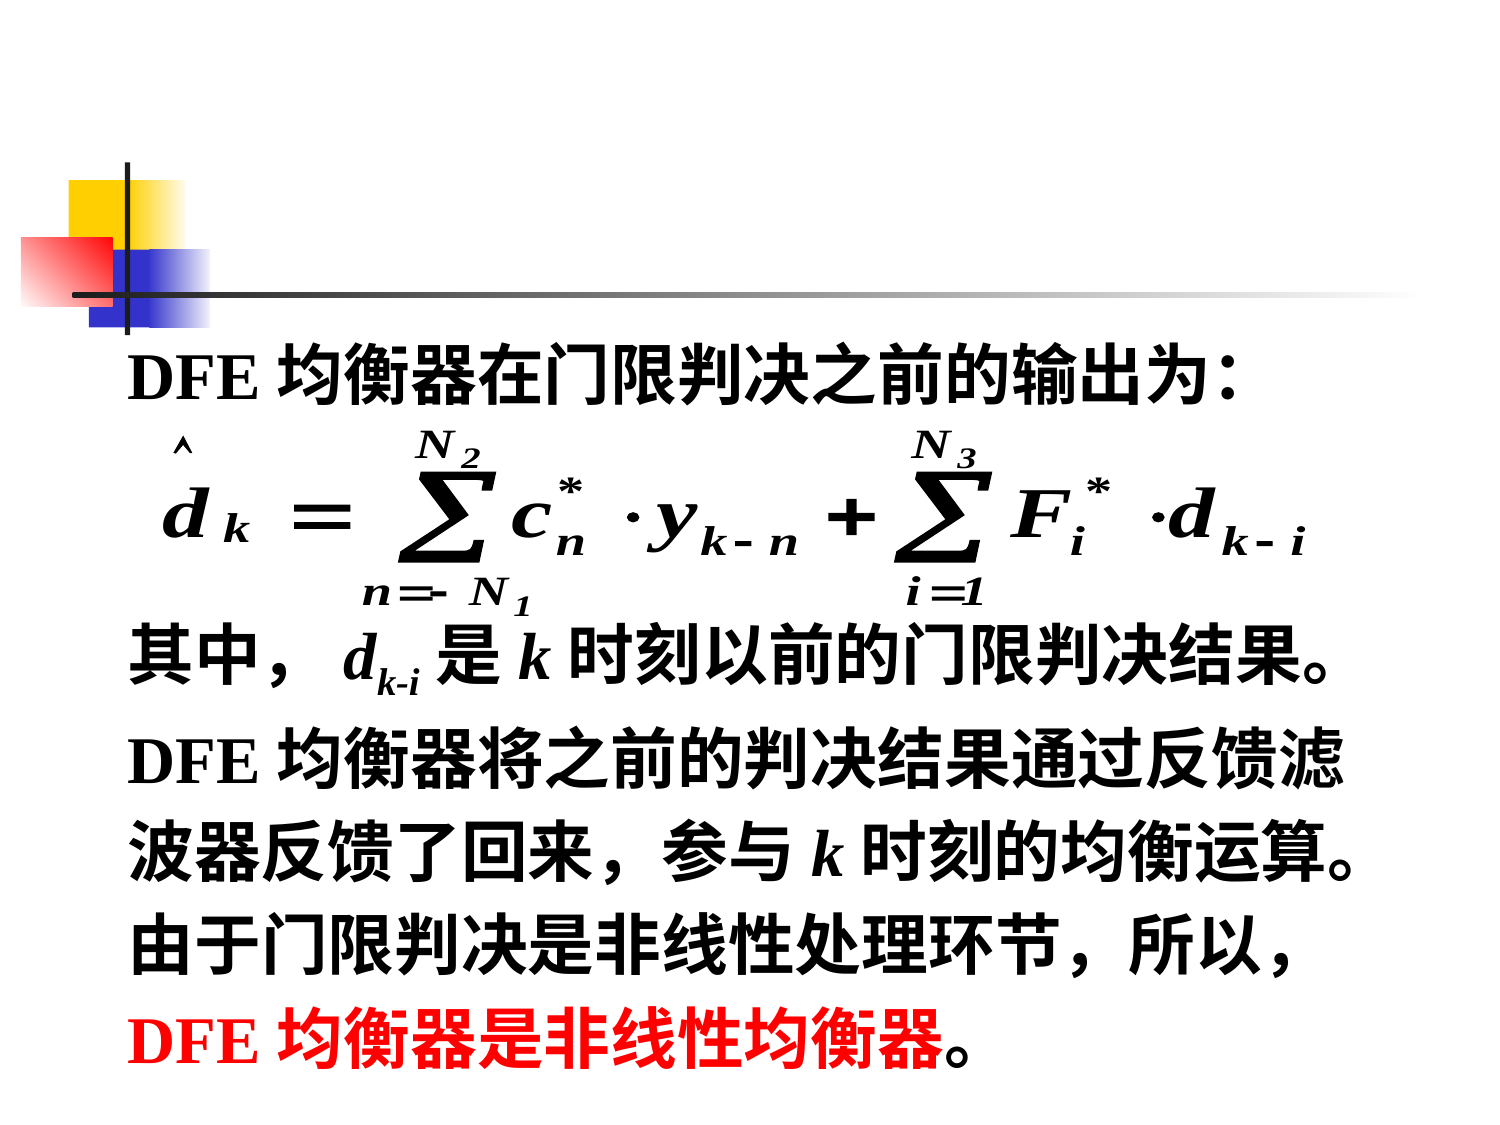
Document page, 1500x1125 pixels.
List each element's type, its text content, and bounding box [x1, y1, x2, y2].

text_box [149, 412, 1338, 634]
list DFE均衡器在门限判决之前的输出为： 其中，dk-i是k时刻以前的门限判决结果。 DFE均衡器将之前的判决结果通过反馈滤 波器反馈了回来，参与k时刻的均衡运算。 由于门限判决是非线性处理环节，所以， DFE均衡器是非线性均衡器。 [112, 324, 1413, 1088]
